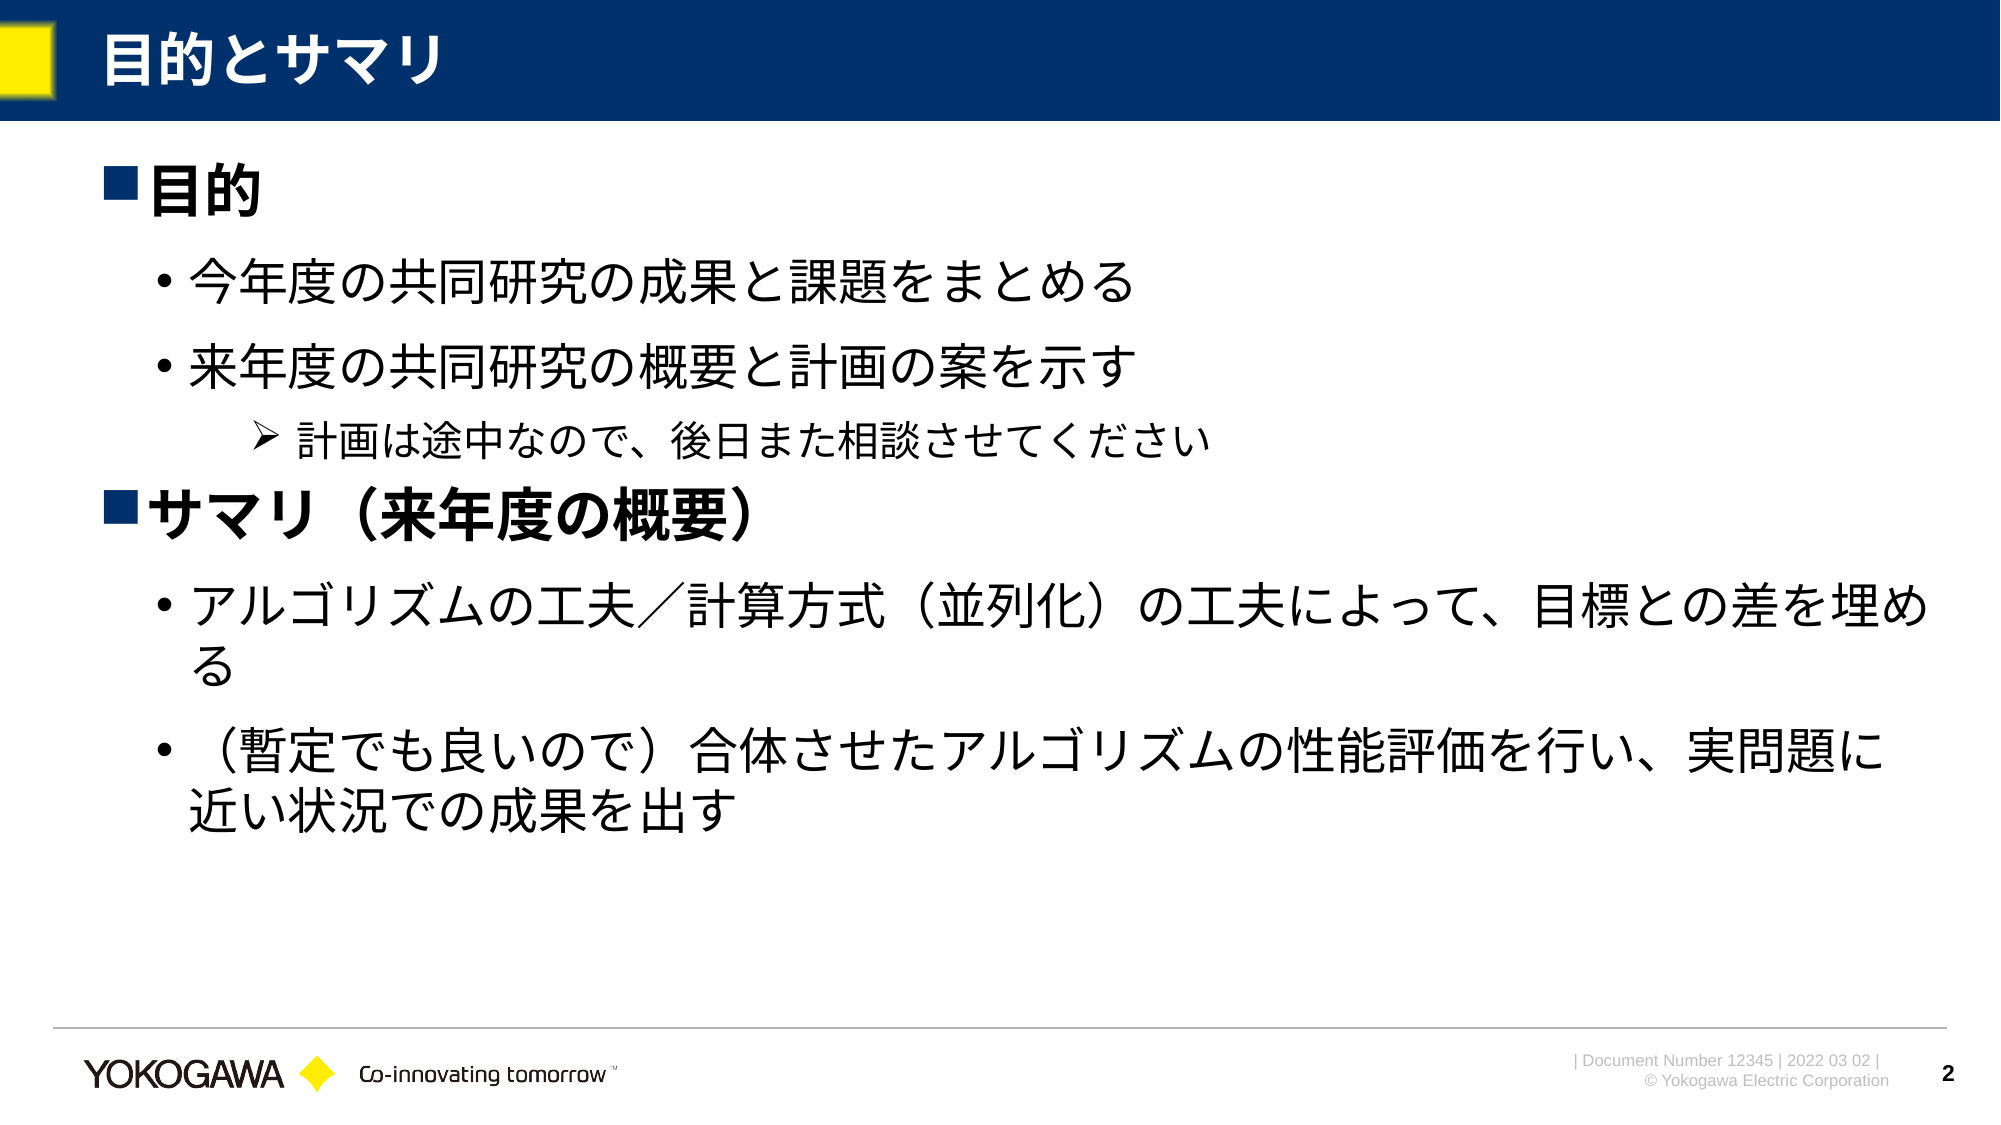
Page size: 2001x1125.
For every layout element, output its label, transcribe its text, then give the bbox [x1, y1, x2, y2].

list 目的 今年度の共同研究の成果と課題をまとめる 来年度の共同研究の概要と計画の案を示す 計画は途中なので、後日また相談させてください サマリ（来年度の概要） アルゴリズムの工夫／計算方式（並列化）の工夫によって、目標との差を埋める （暫定でも良いので）合体させたアルゴリズムの性能評価を行い、実問題に近い状況での成果を出す [84, 155, 1946, 740]
slide_number 2 [1904, 1042, 1970, 1103]
picture [0, 6, 69, 115]
picture [83, 1055, 617, 1093]
title 目的とサマリ [84, 20, 1955, 106]
